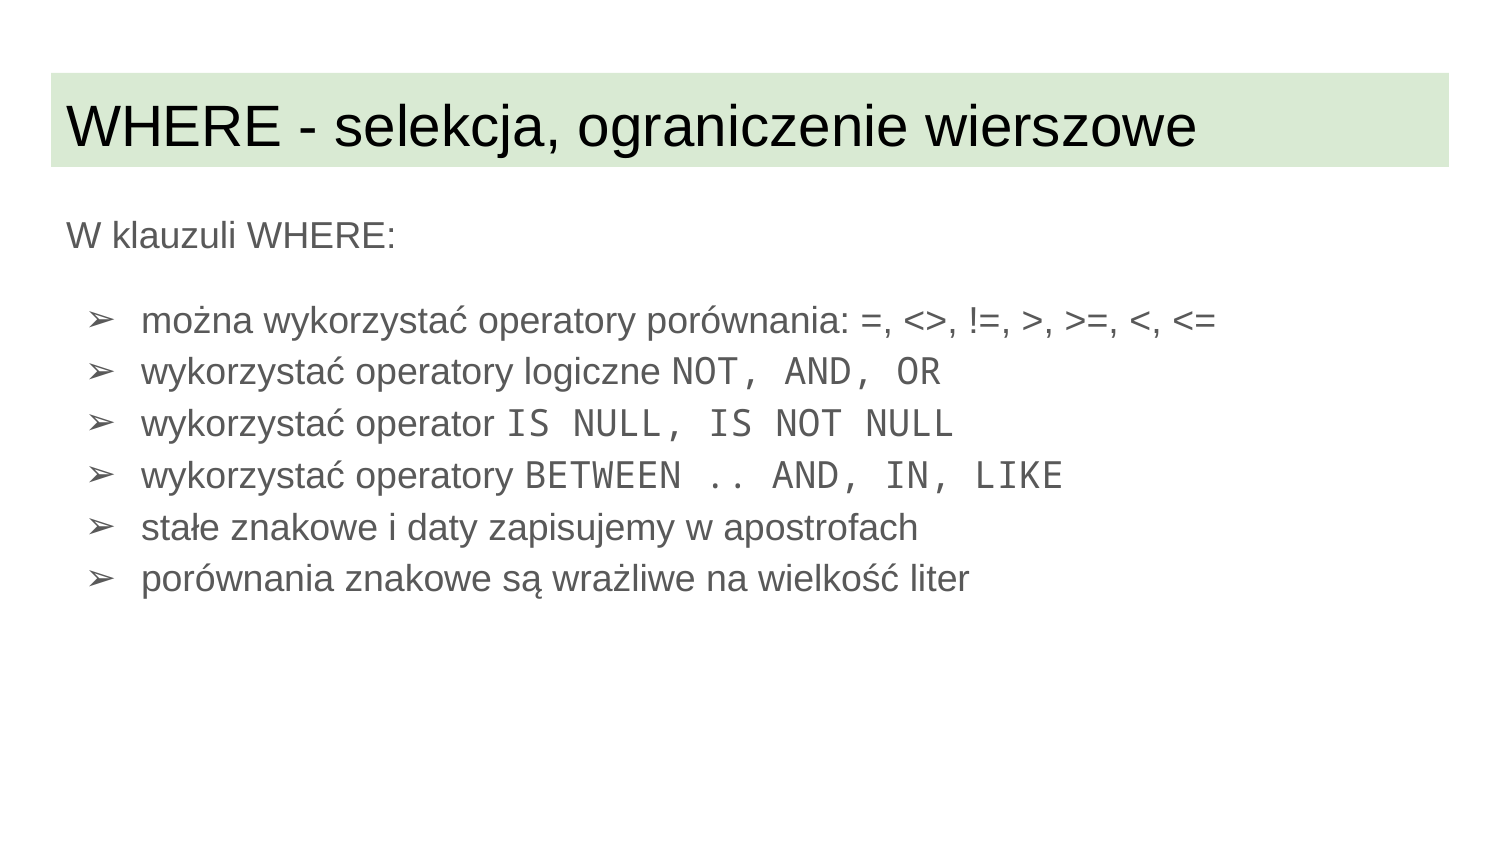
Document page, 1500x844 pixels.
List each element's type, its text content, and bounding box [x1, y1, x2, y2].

list W klauzuli WHERE: można wykorzystać operatory porównania: =, <>, !=, >, >=, <, <= wykorzystać operatory logiczne NOT, AND, OR wykorzystać operator IS NULL, IS NOT NULL wykorzystać operatory BETWEEN .. AND, IN, LIKE stałe znakowe i daty zapisujemy w apostrofach porównania znakowe są wrażliwe na wielkość liter [51, 189, 1449, 750]
title WHERE - selekcja, ograniczenie wierszowe [51, 72, 1449, 167]
